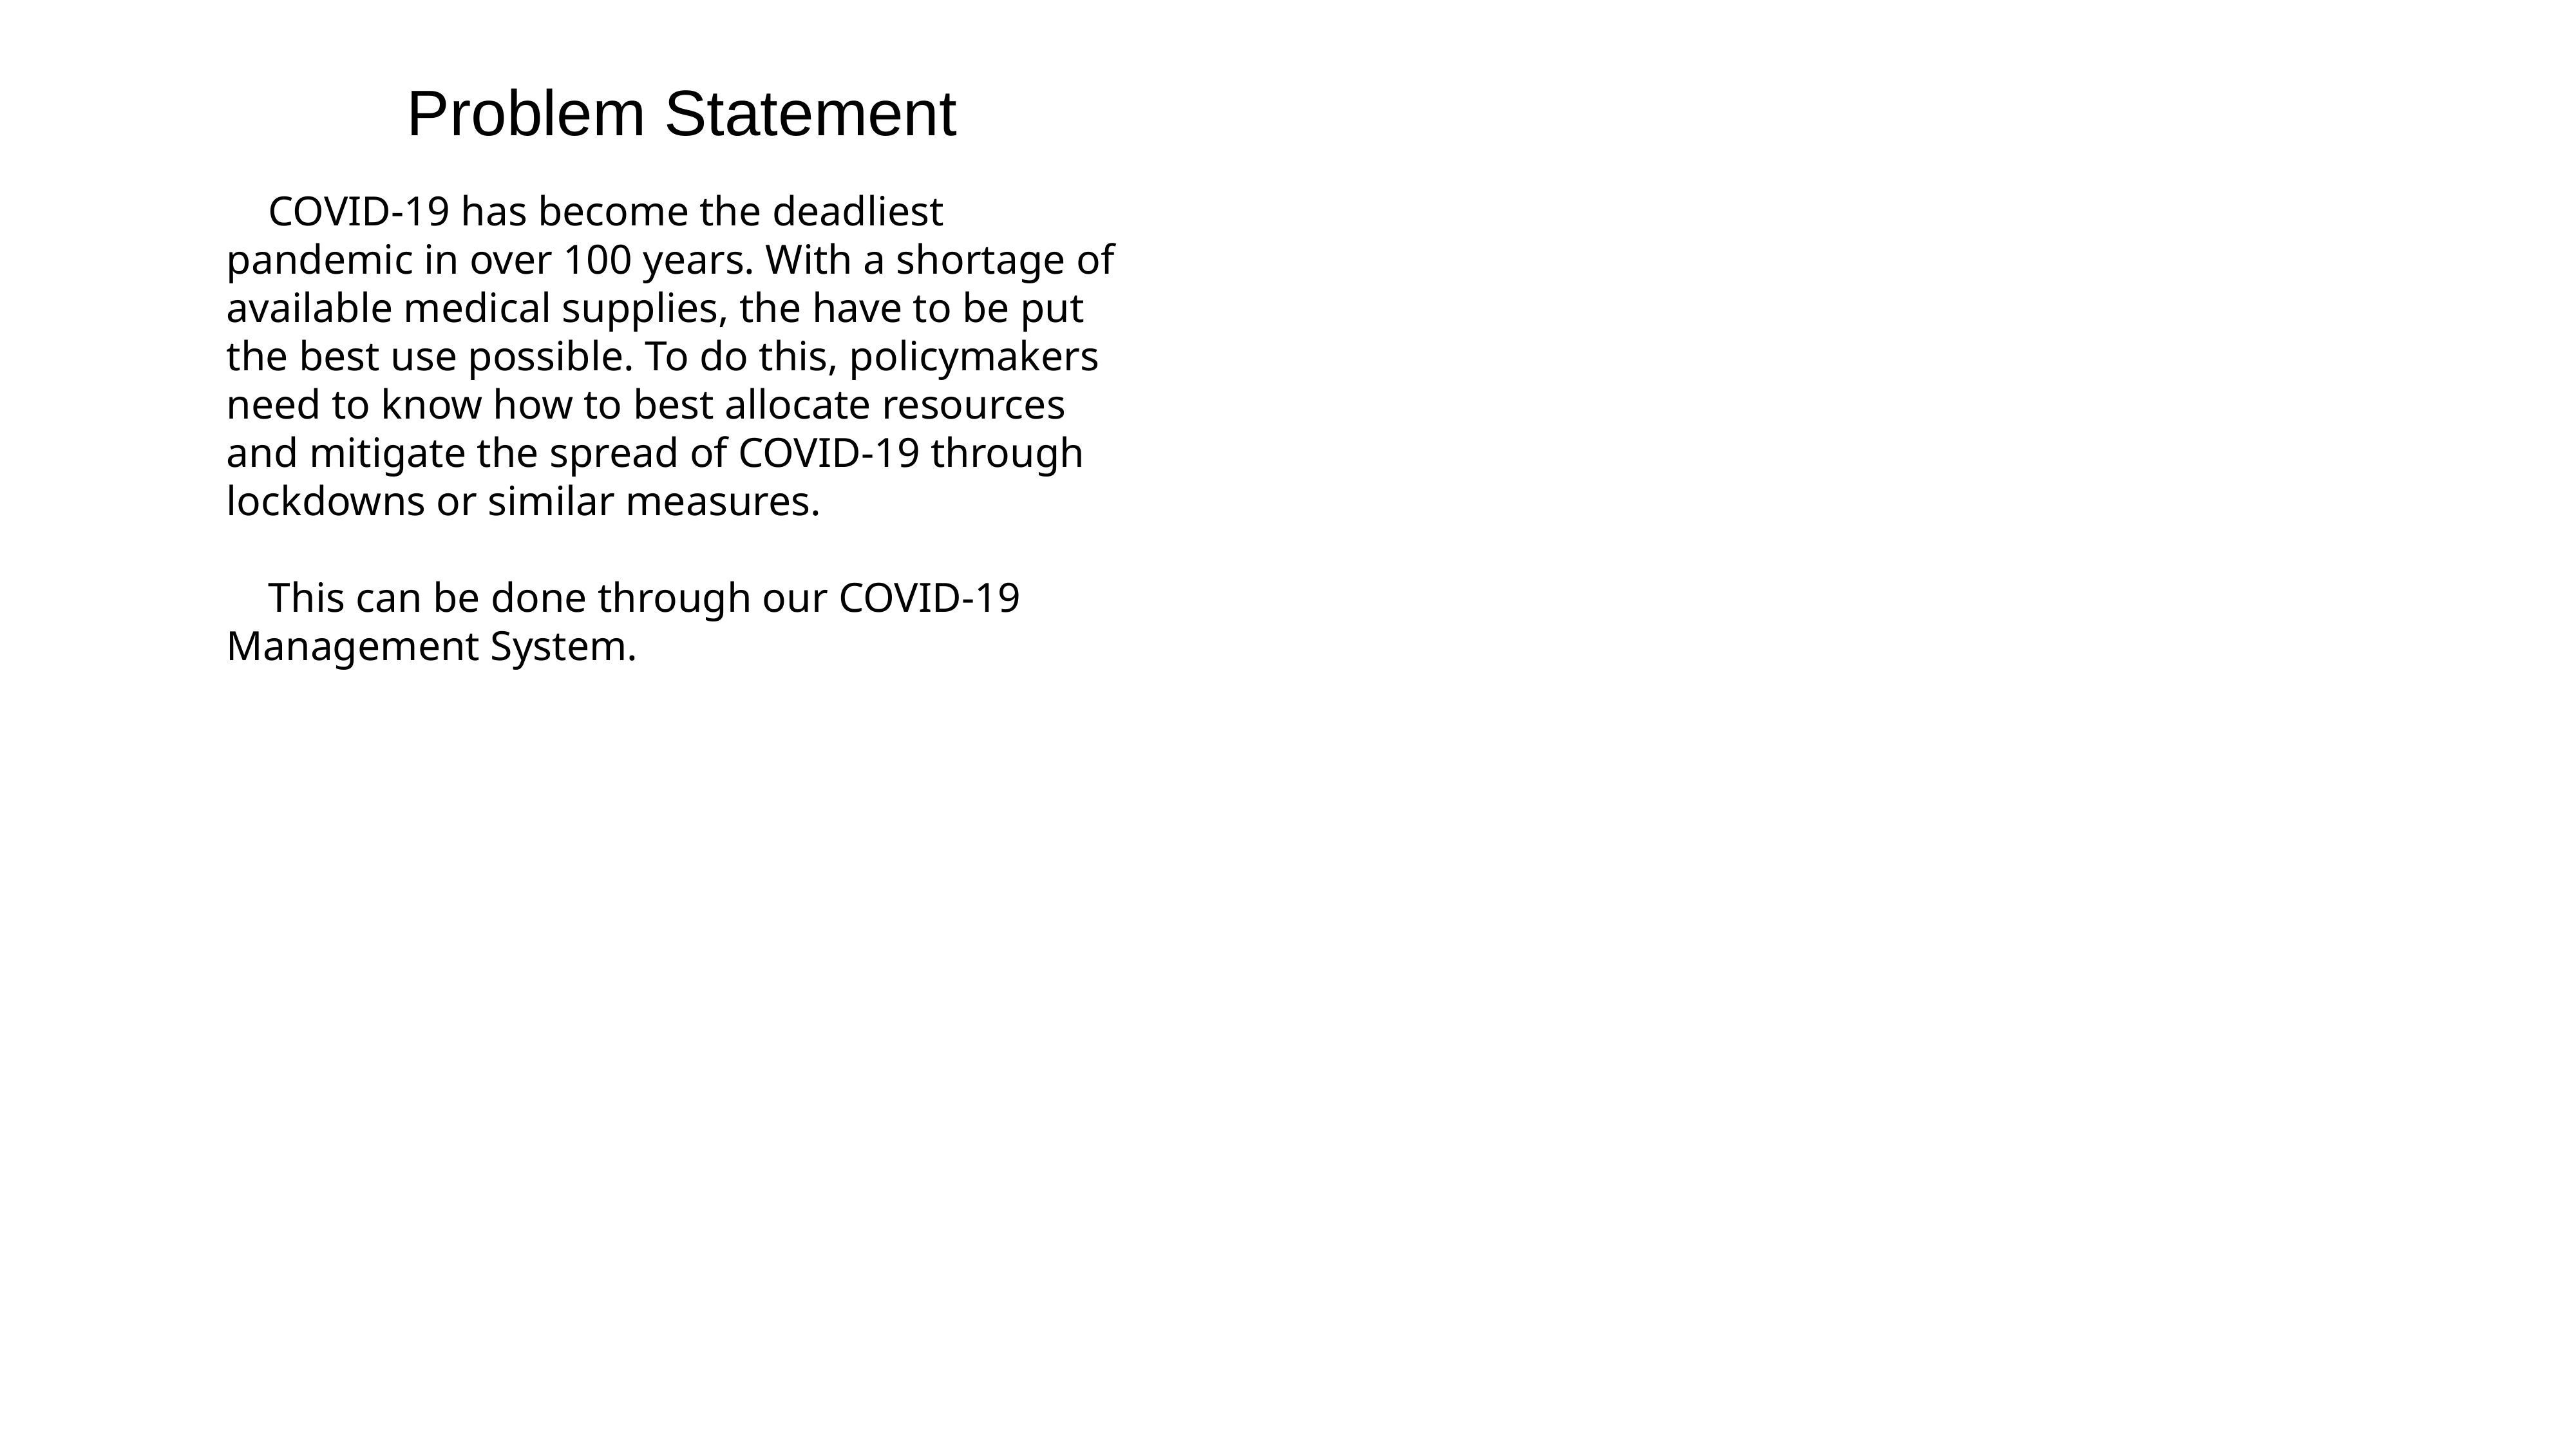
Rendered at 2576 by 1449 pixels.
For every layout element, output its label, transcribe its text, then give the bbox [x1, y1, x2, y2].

text_box COVID-19 has become the deadliest pandemic in over 100 years. With a shortage of available medical supplies, the have to be put the best use possible. To do this, policymakers need to know how to best allocate resources and mitigate the spread of COVID-19 through lockdowns or similar measures. This can be done through our COVID-19 Management System. [221, 180, 1144, 674]
text_box Problem Statement [401, 65, 963, 154]
